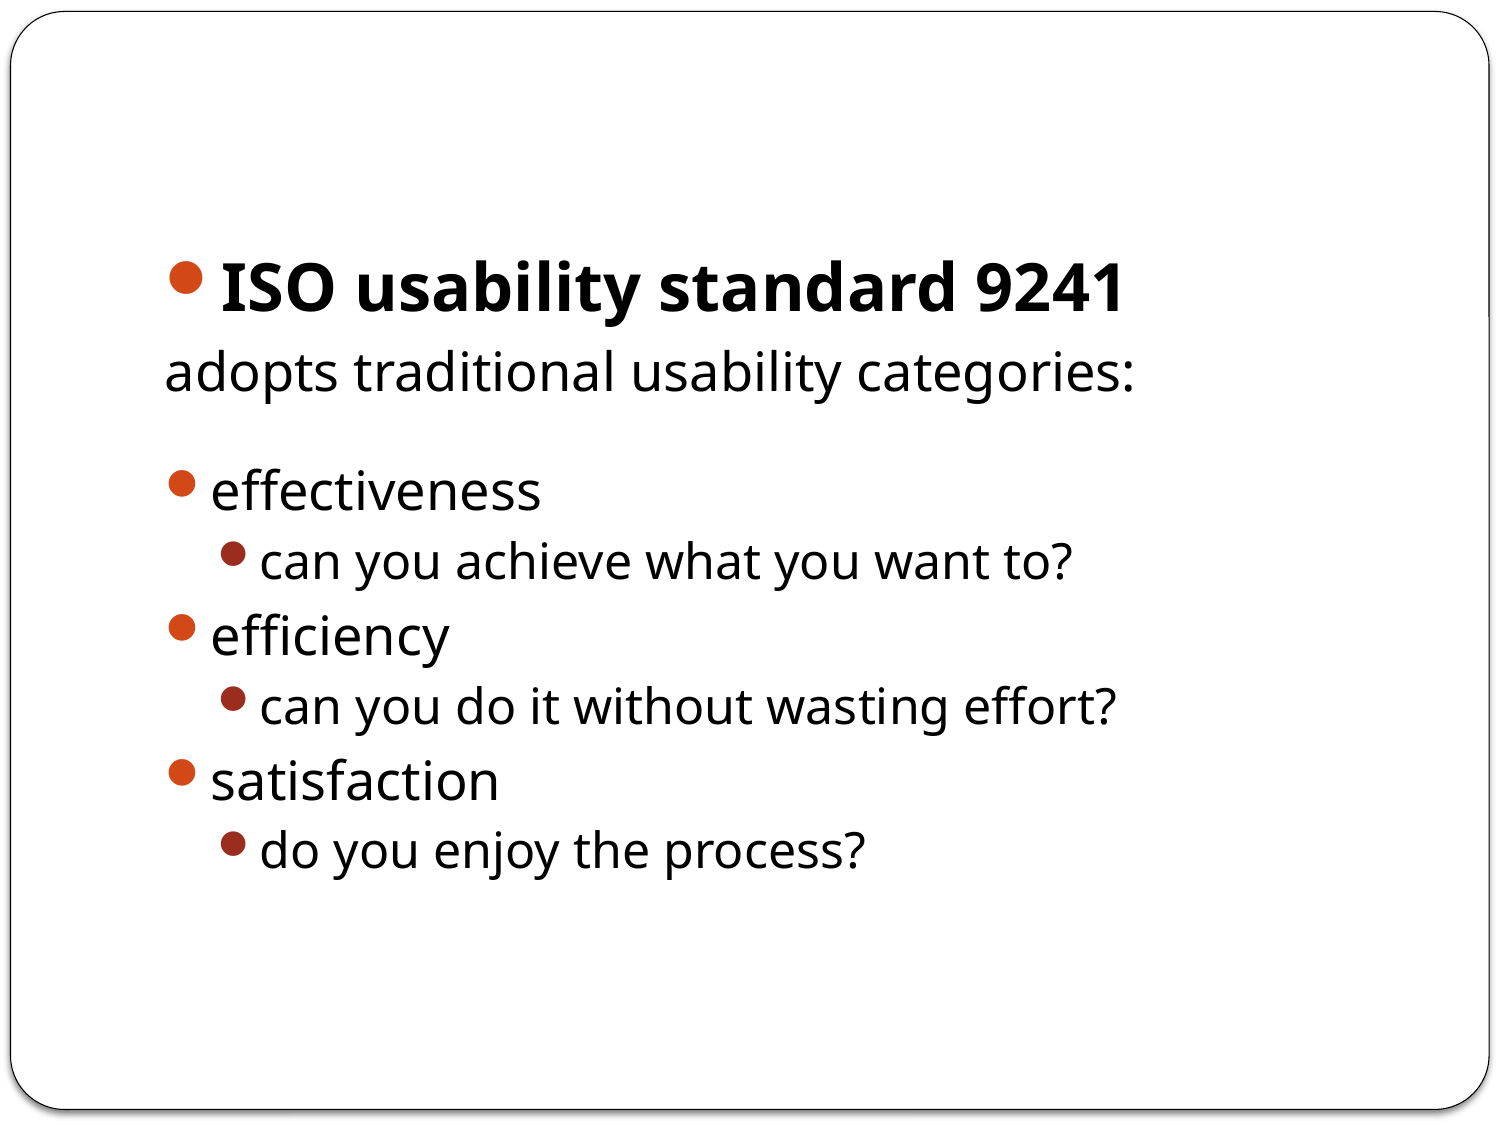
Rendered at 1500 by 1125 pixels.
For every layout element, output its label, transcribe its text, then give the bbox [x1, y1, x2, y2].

list ISO usability standard 9241 adopts traditional usability categories: effectiveness can you achieve what you want to? efficiency can you do it without wasting effort? satisfaction do you enjoy the process? [150, 237, 1425, 988]
